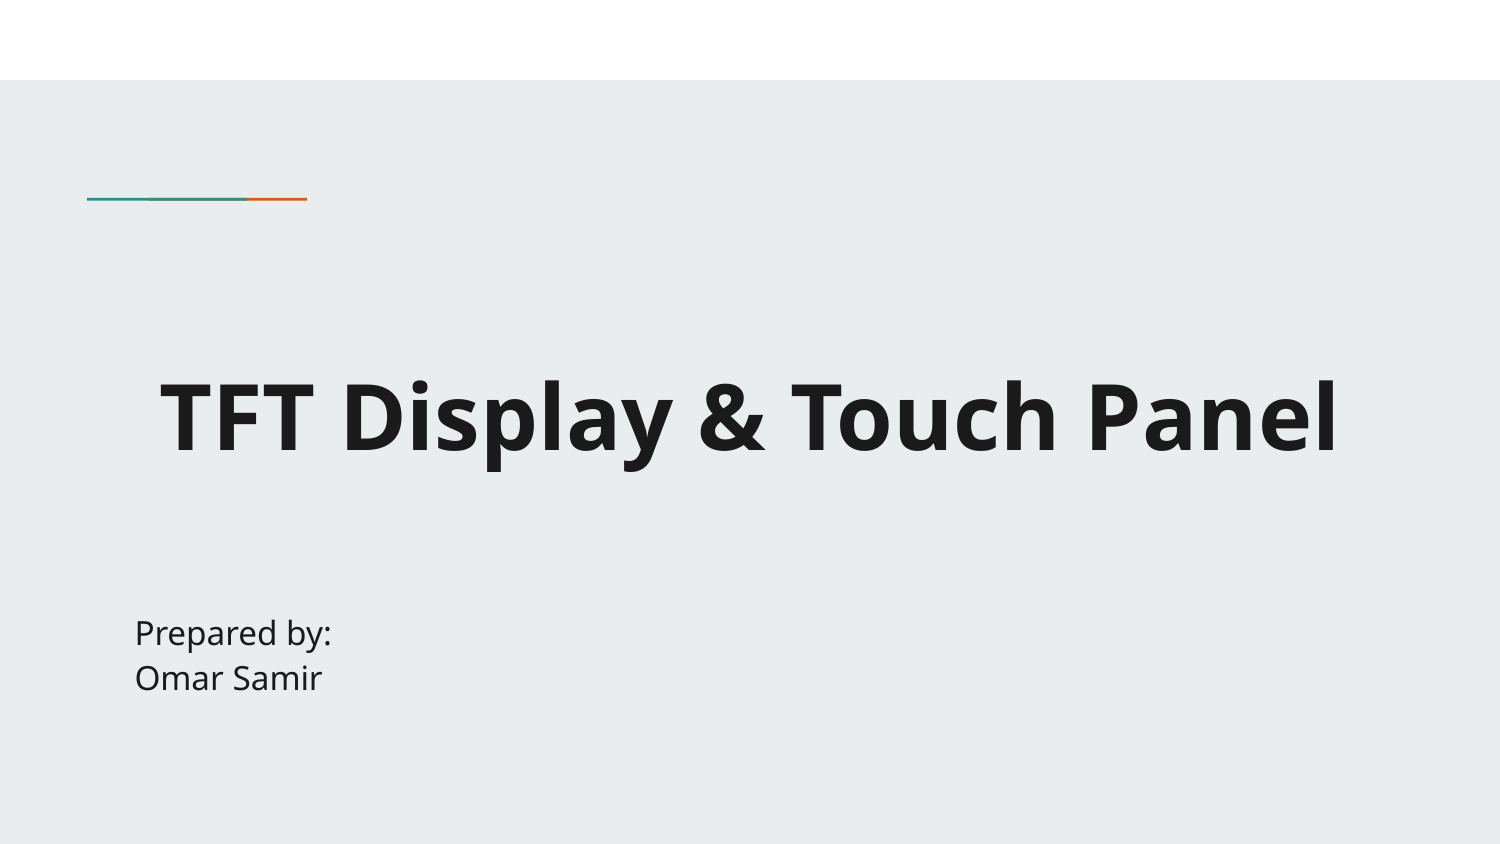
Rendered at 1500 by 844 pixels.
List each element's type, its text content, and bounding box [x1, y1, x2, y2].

subtitle Prepared by: Omar Samir [119, 594, 1381, 719]
title TFT Display & Touch Panel [119, 337, 1381, 520]
